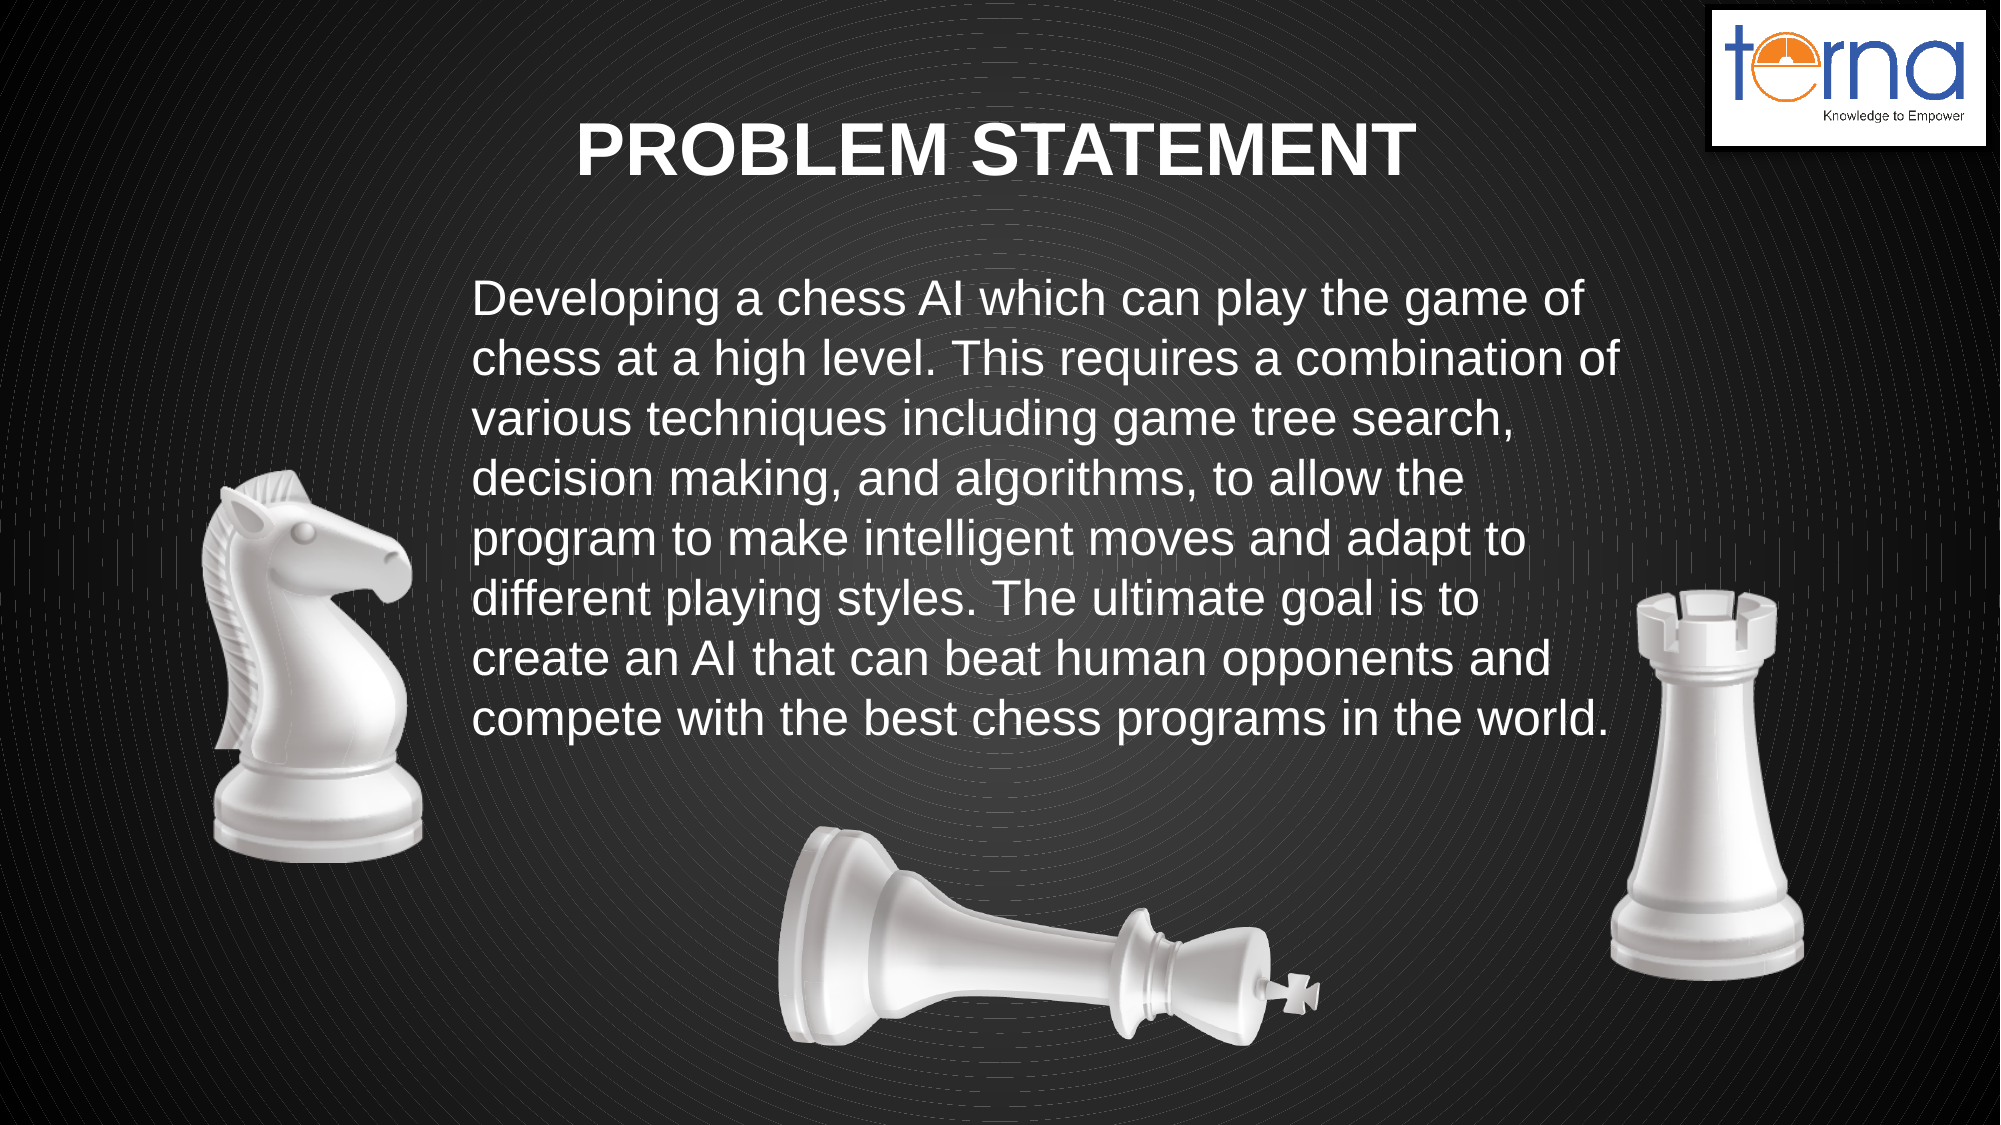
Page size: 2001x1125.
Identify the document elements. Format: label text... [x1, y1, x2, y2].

text_box PROBLEM STATEMENT [560, 93, 1614, 232]
text_box Developing a chess AI which can play the game of chess at a high level. This requires a combination of various techniques including game tree search, decision making, and algorithms, to allow the program to make intelligent moves and adapt to different playing styles. The ultimate goal is to create an AI that can beat human opponents and compete with the best chess programs in the world. [456, 257, 1641, 753]
picture [1711, 9, 1987, 147]
picture [176, 409, 448, 863]
picture [752, 815, 1346, 1047]
picture [1585, 537, 1830, 981]
